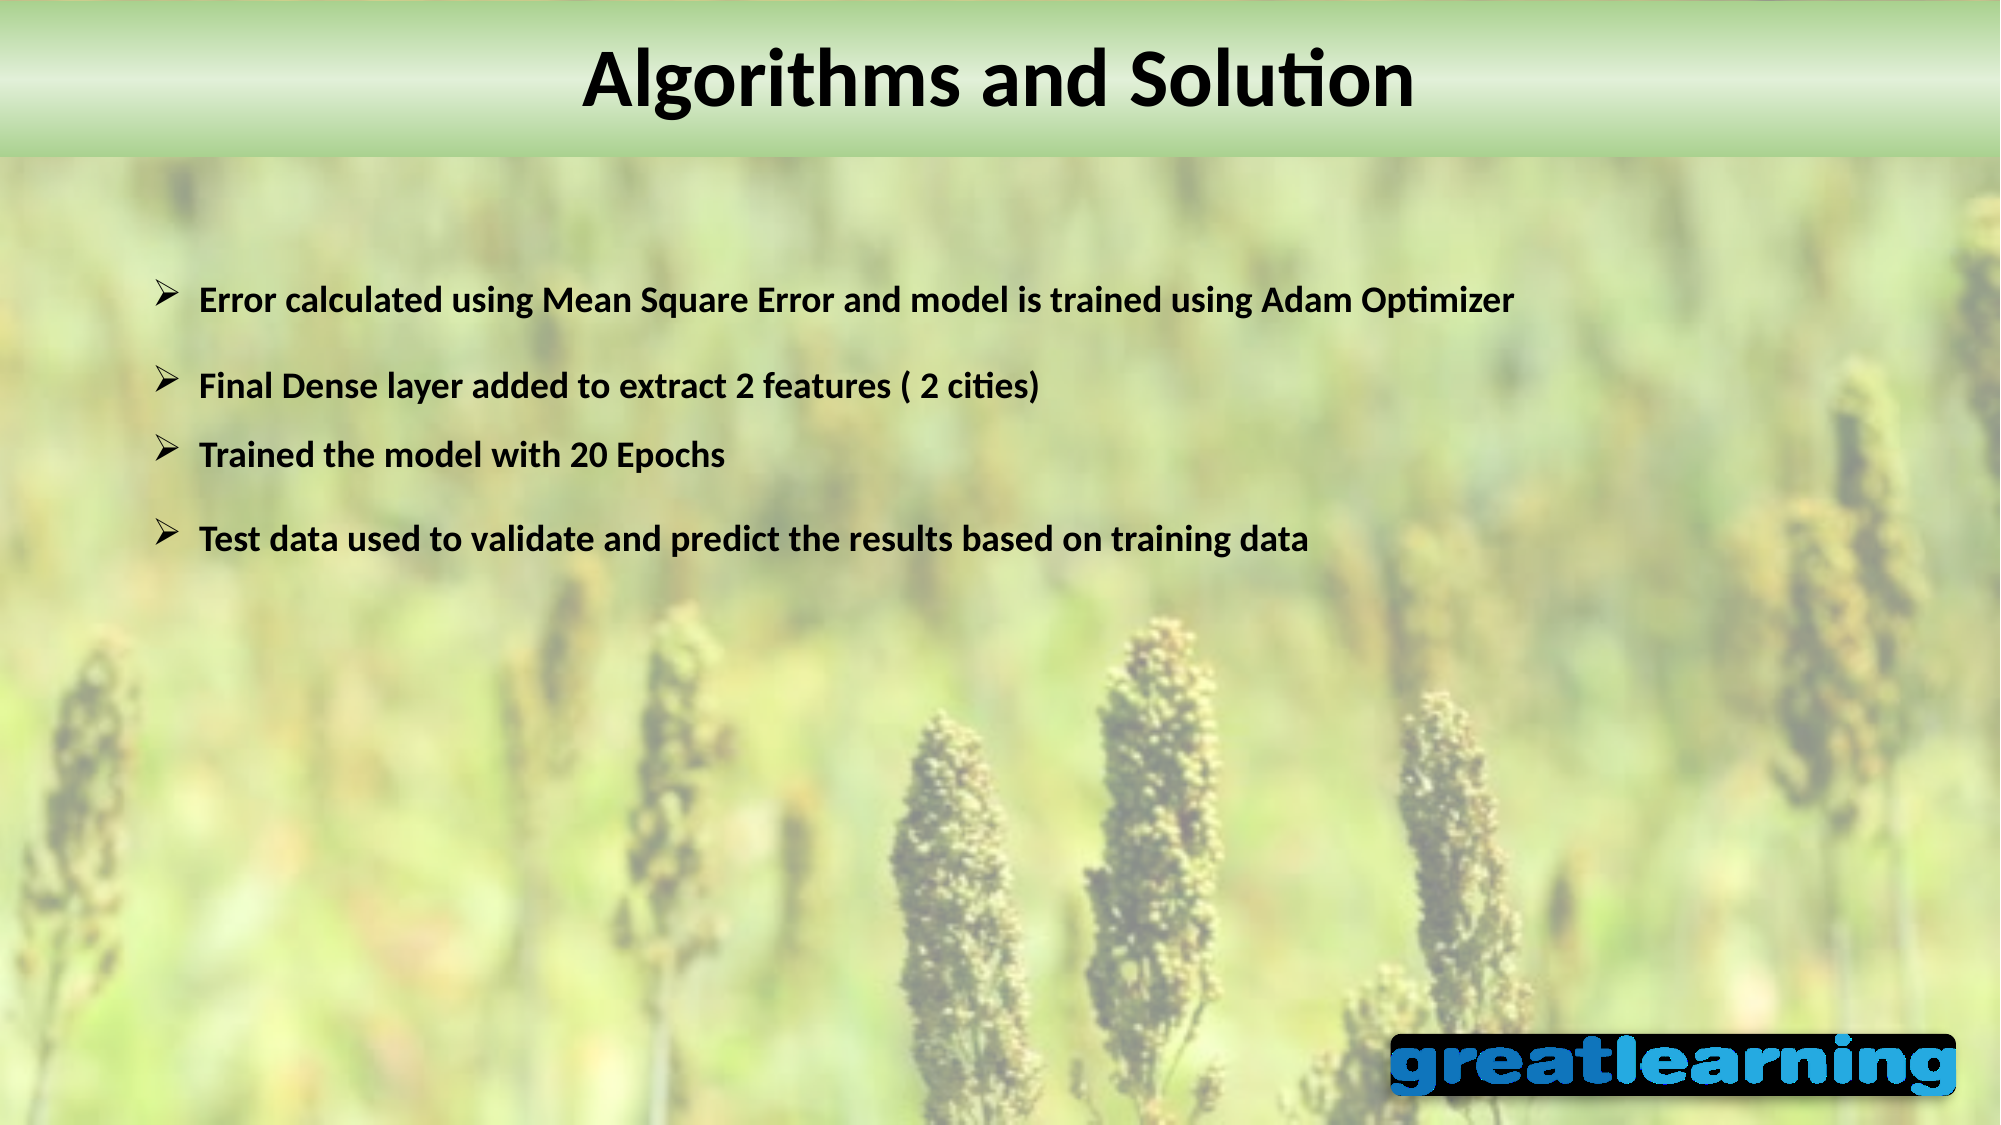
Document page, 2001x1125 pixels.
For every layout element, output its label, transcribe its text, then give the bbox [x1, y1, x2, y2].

text_box Algorithms and Solution [0, 1, 2000, 158]
text_box Trained the model with 20 Epochs [137, 422, 1891, 483]
text_box Error calculated using Mean Square Error and model is trained using Adam Optimizer [137, 267, 1891, 328]
text_box Test data used to validate and predict the results based on training data [137, 506, 1891, 567]
picture [1390, 1033, 1957, 1096]
text_box Final Dense layer added to extract 2 features ( 2 cities) [137, 353, 1891, 414]
